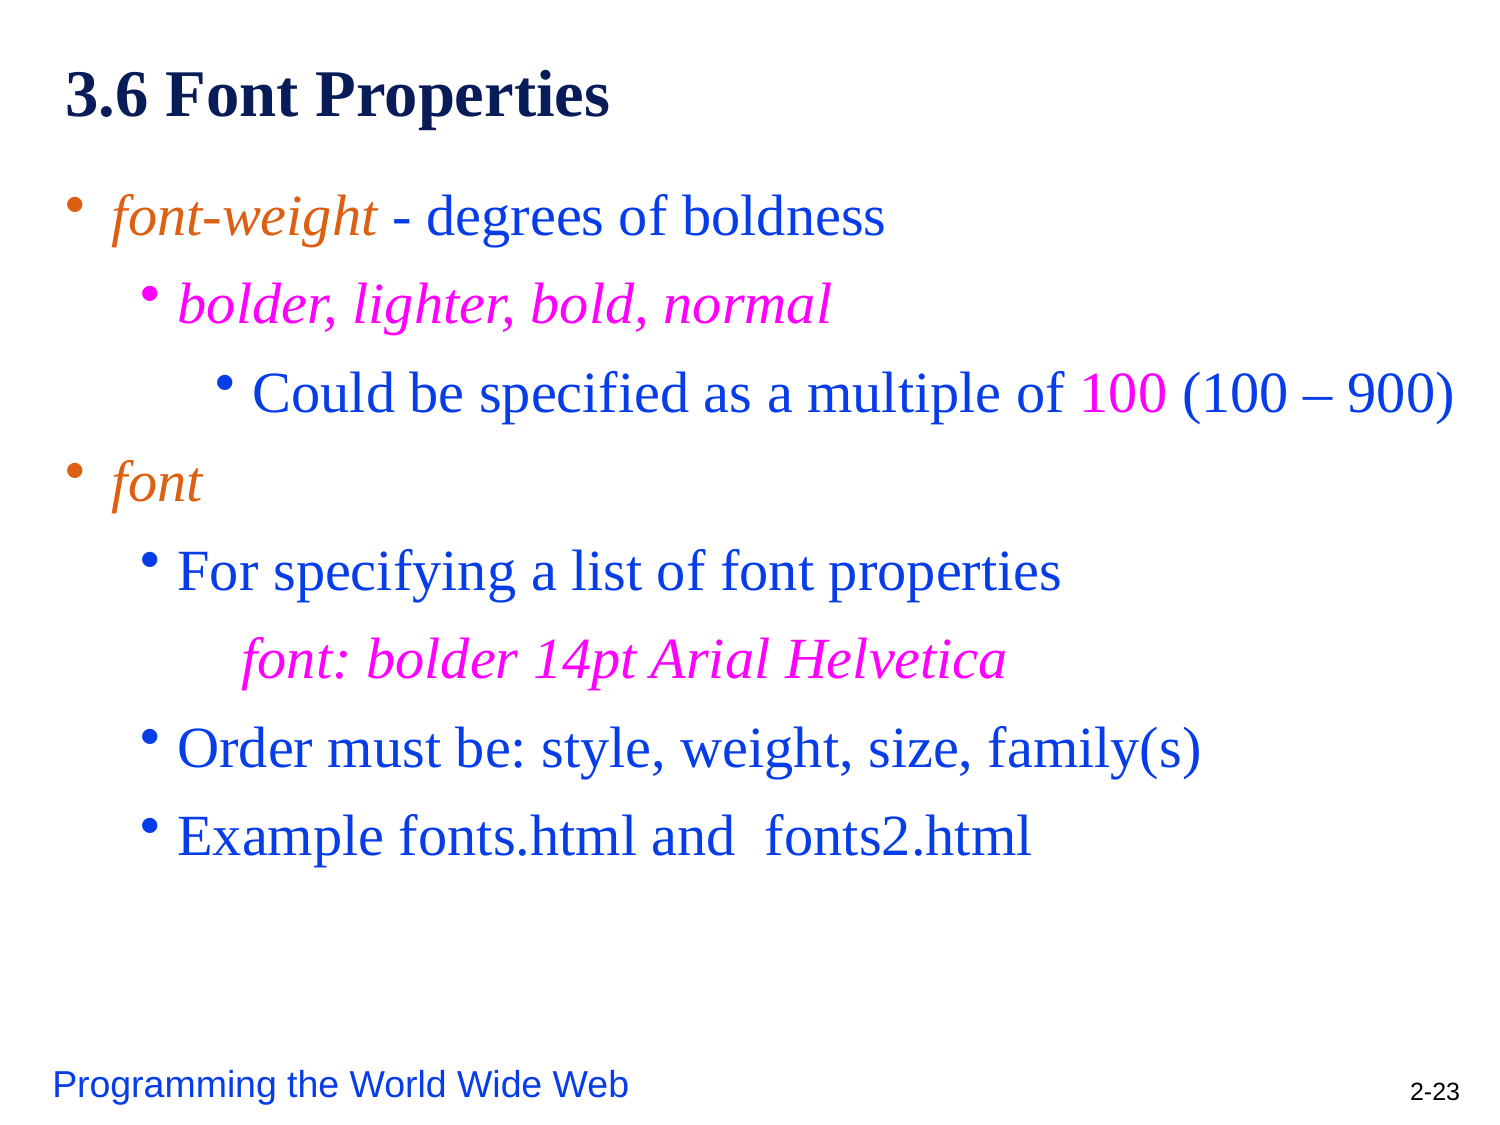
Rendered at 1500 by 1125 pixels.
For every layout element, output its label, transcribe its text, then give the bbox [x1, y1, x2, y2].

list font-weight - degrees of boldness bolder, lighter, bold, normal Could be specified as a multiple of 100 (100 – 900) font For specifying a list of font properties font: bolder 14pt Arial Helvetica Order must be: style, weight, size, family(s) Example fonts.html and fonts2.html [50, 162, 1463, 1025]
title 3.6 Font Properties [50, 49, 1463, 138]
